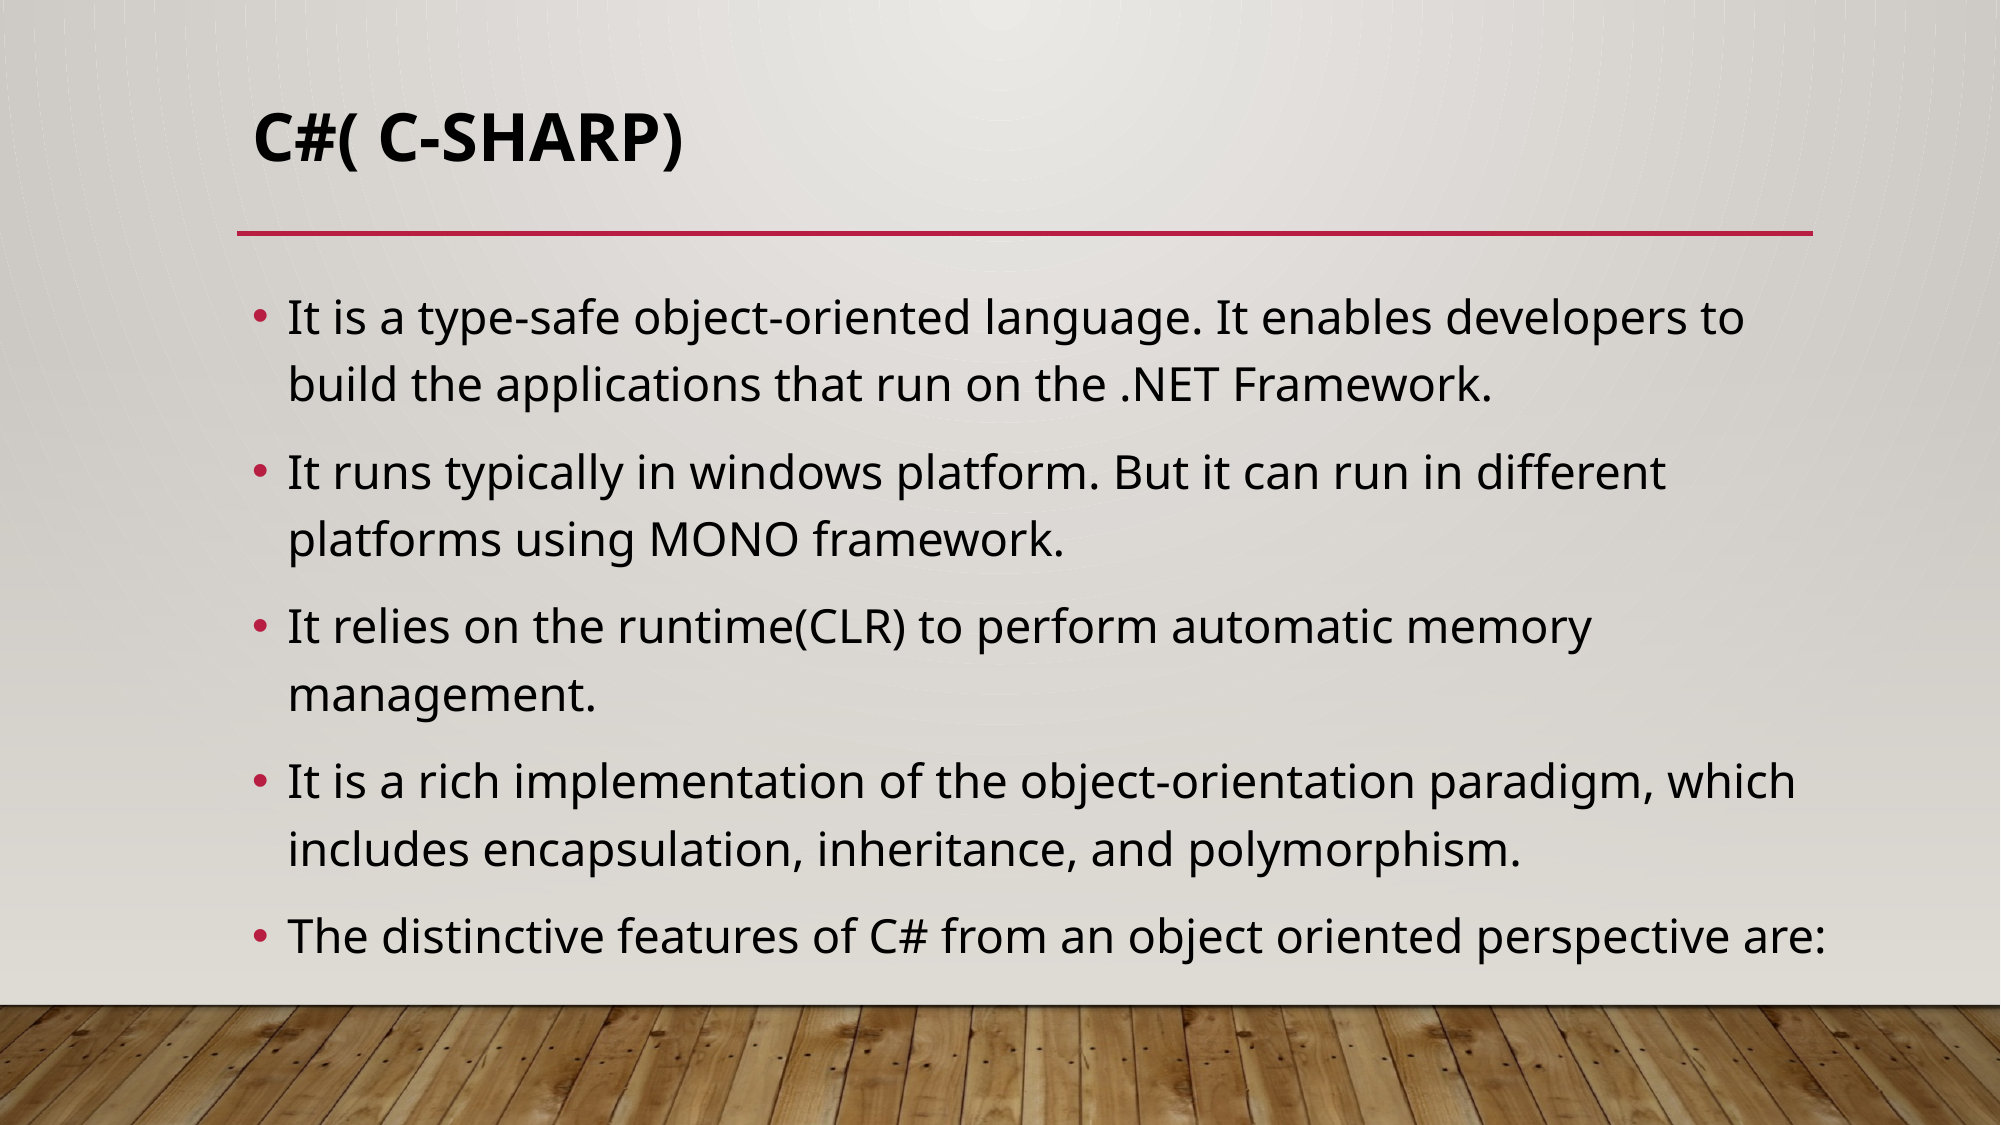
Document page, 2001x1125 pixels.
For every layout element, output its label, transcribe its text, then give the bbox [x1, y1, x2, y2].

list It is a type-safe object-oriented language. It enables developers to build the applications that run on the .NET Framework. It runs typically in windows platform. But it can run in different platforms using MONO framework. It relies on the runtime(CLR) to perform automatic memory management. It is a rich implementation of the object-orientation paradigm, which includes encapsulation, inheritance, and polymorphism. The distinctive features of C# from an object oriented perspective are: [237, 268, 1854, 1007]
picture [0, 1005, 2000, 1125]
title C#( C-sharp) [237, 96, 1813, 268]
